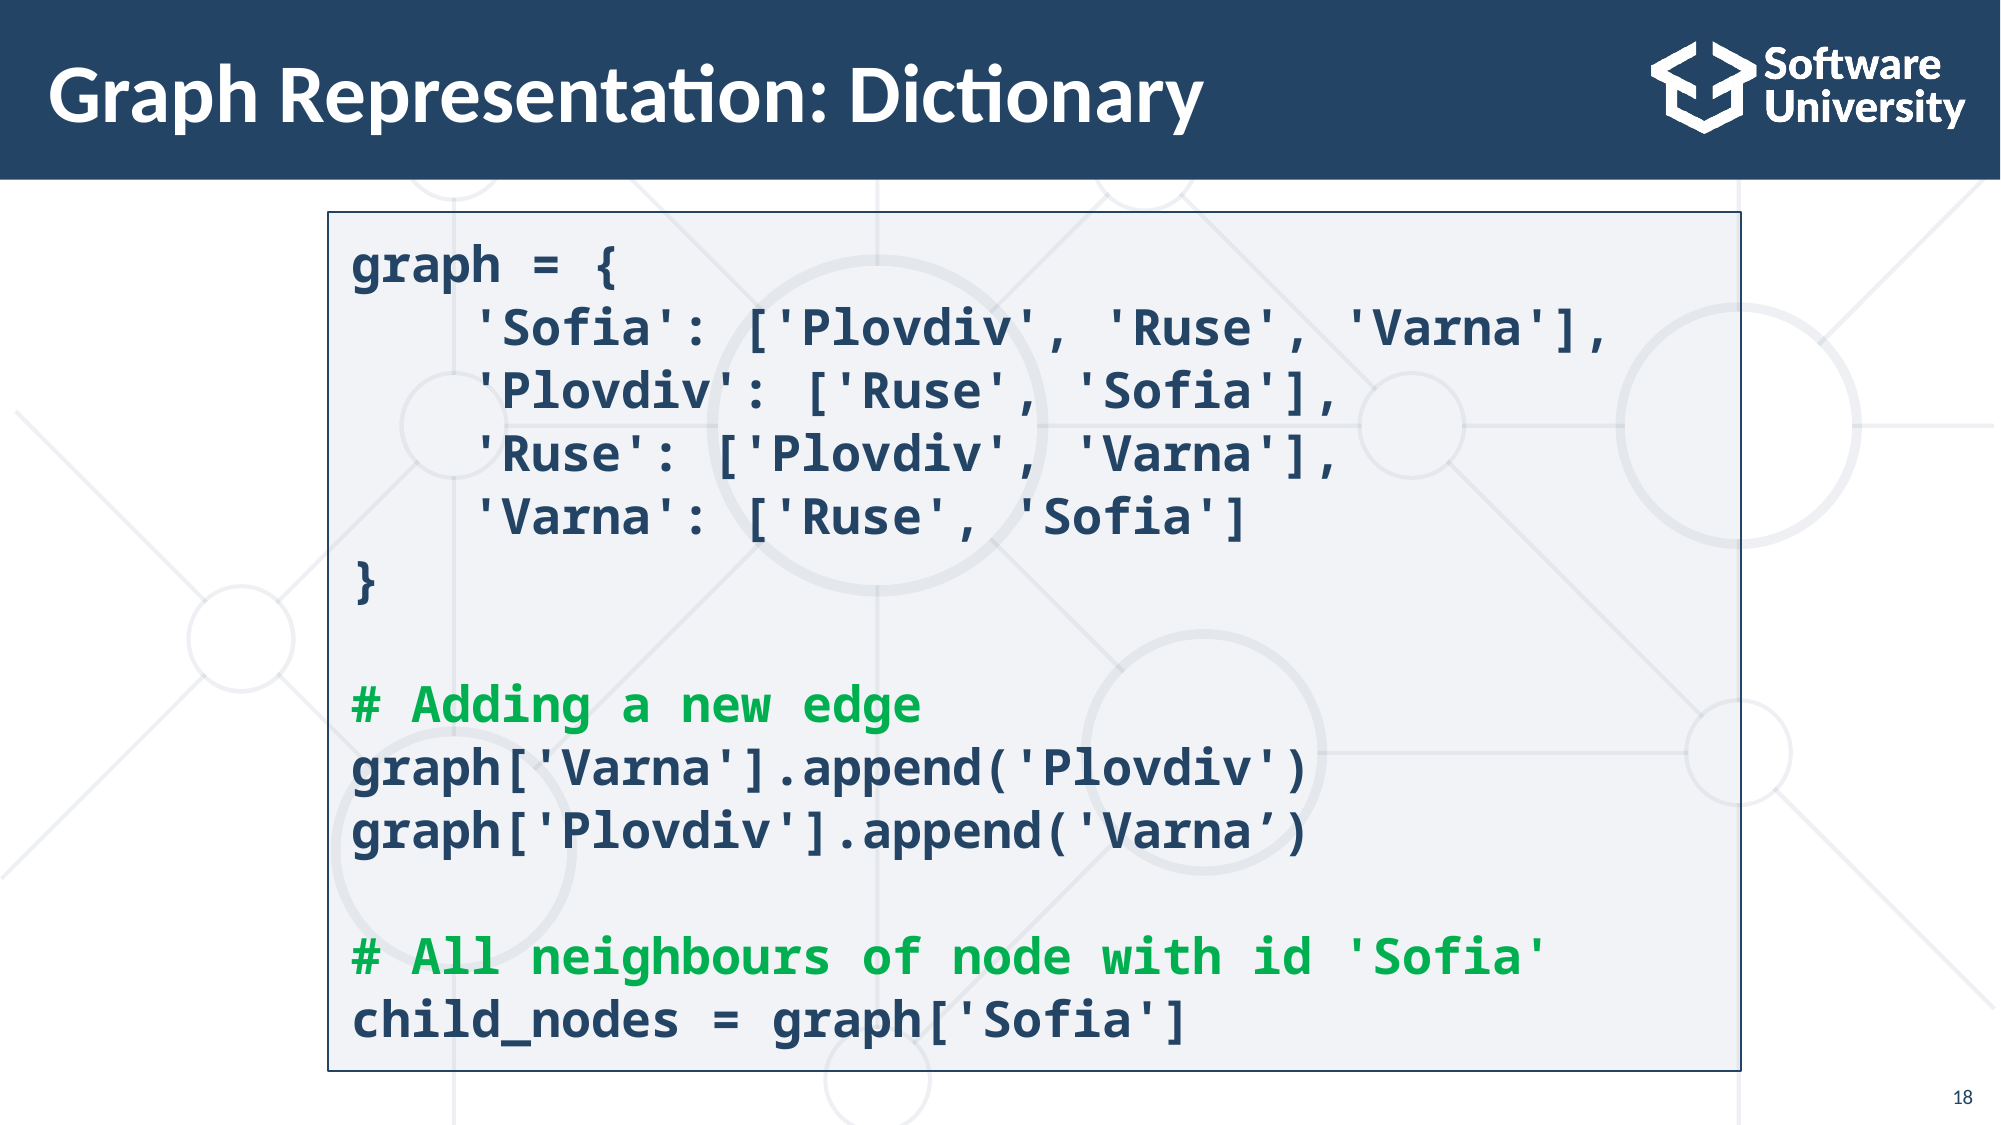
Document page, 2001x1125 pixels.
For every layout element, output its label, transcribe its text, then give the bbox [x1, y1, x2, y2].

title Graph Representation: Dictionary [31, 16, 1625, 162]
list graph = { 'Sofia': ['Plovdiv', 'Ruse', 'Varna'], 'Plovdiv': ['Ruse', 'Sofia'], 'Ruse': ['Plovdiv', 'Varna'], 'Varna': ['Ruse', 'Sofia'] } # Adding a new edge graph['Varna'].append('Plovdiv') graph['Plovdiv'].append('Varna’) # All neighbours of node with id 'Sofia' child_nodes = graph['Sofia'] [327, 211, 1742, 1072]
slide_number 18 [1927, 1067, 1989, 1117]
picture [1651, 41, 1966, 134]
